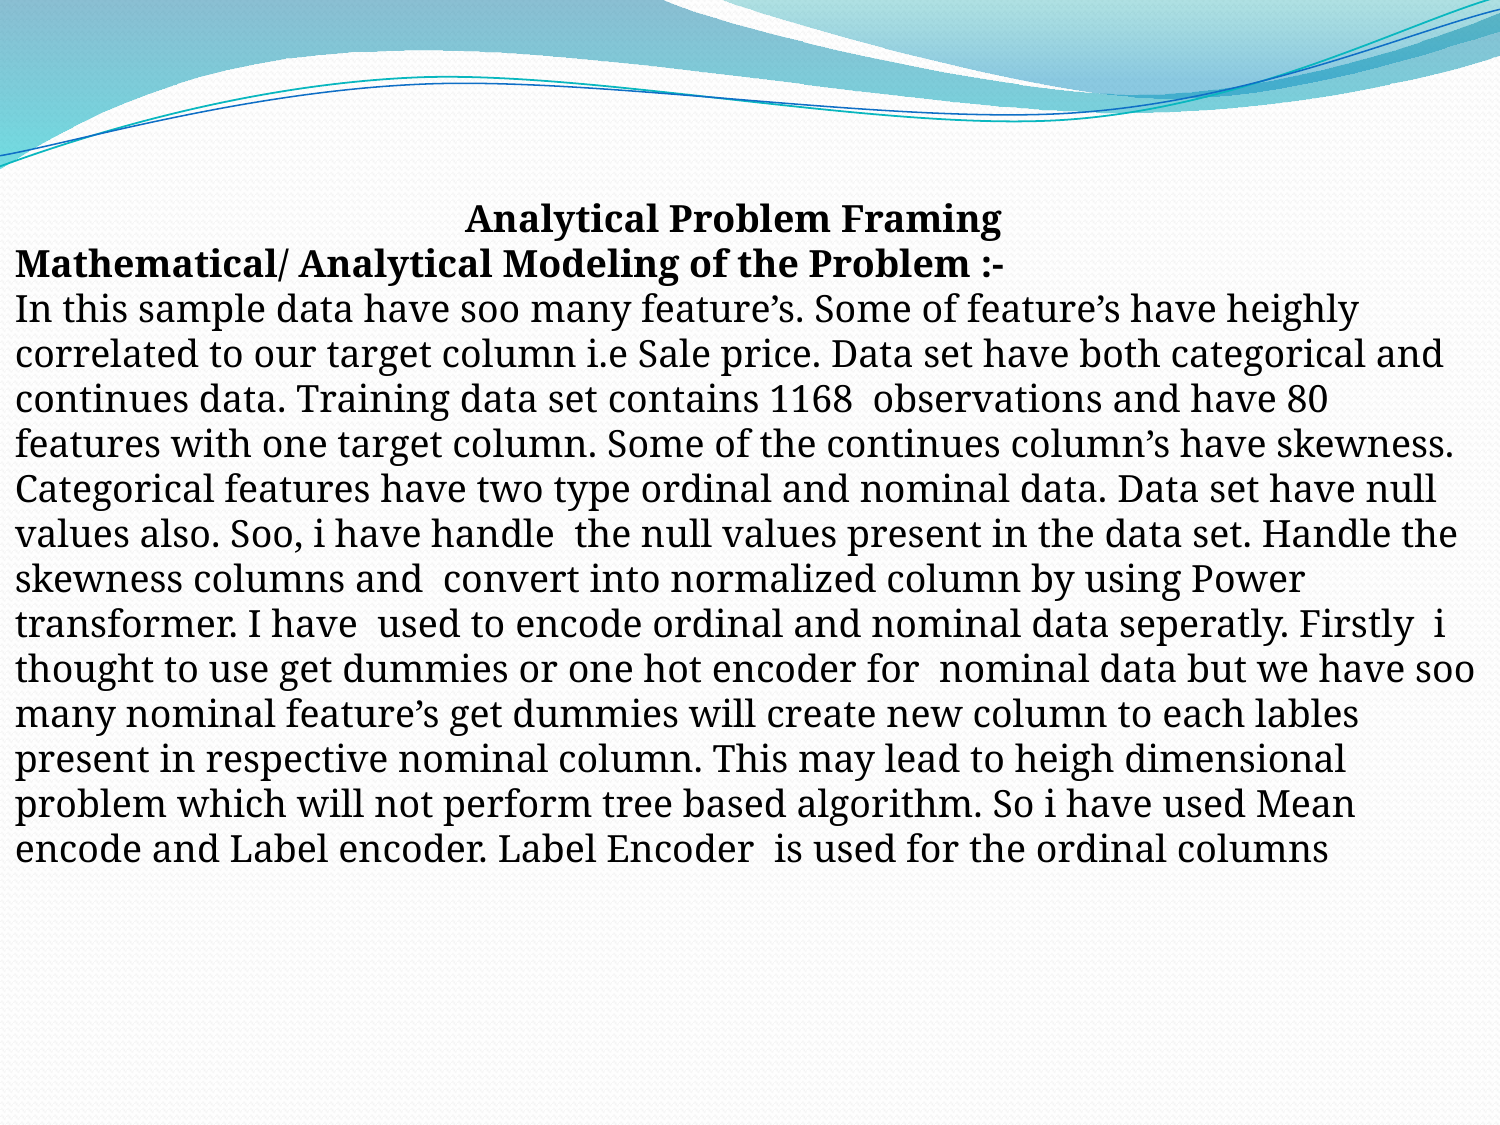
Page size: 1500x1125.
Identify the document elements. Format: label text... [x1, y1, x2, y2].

text_box Analytical Problem Framing Mathematical/ Analytical Modeling of the Problem :- In this sample data have soo many feature’s. Some of feature’s have heighly correlated to our target column i.e Sale price. Data set have both categorical and continues data. Training data set contains 1168 observations and have 80 features with one target column. Some of the continues column’s have skewness. Categorical features have two type ordinal and nominal data. Data set have null values also. Soo, i have handle the null values present in the data set. Handle the skewness columns and convert into normalized column by using Power transformer. I have used to encode ordinal and nominal data seperatly. Firstly i thought to use get dummies or one hot encoder for nominal data but we have soo many nominal feature’s get dummies will create new column to each lables present in respective nominal column. This may lead to heigh dimensional problem which will not perform tree based algorithm. So i have used Mean encode and Label encoder. Label Encoder is used for the ordinal columns [0, 187, 1500, 968]
